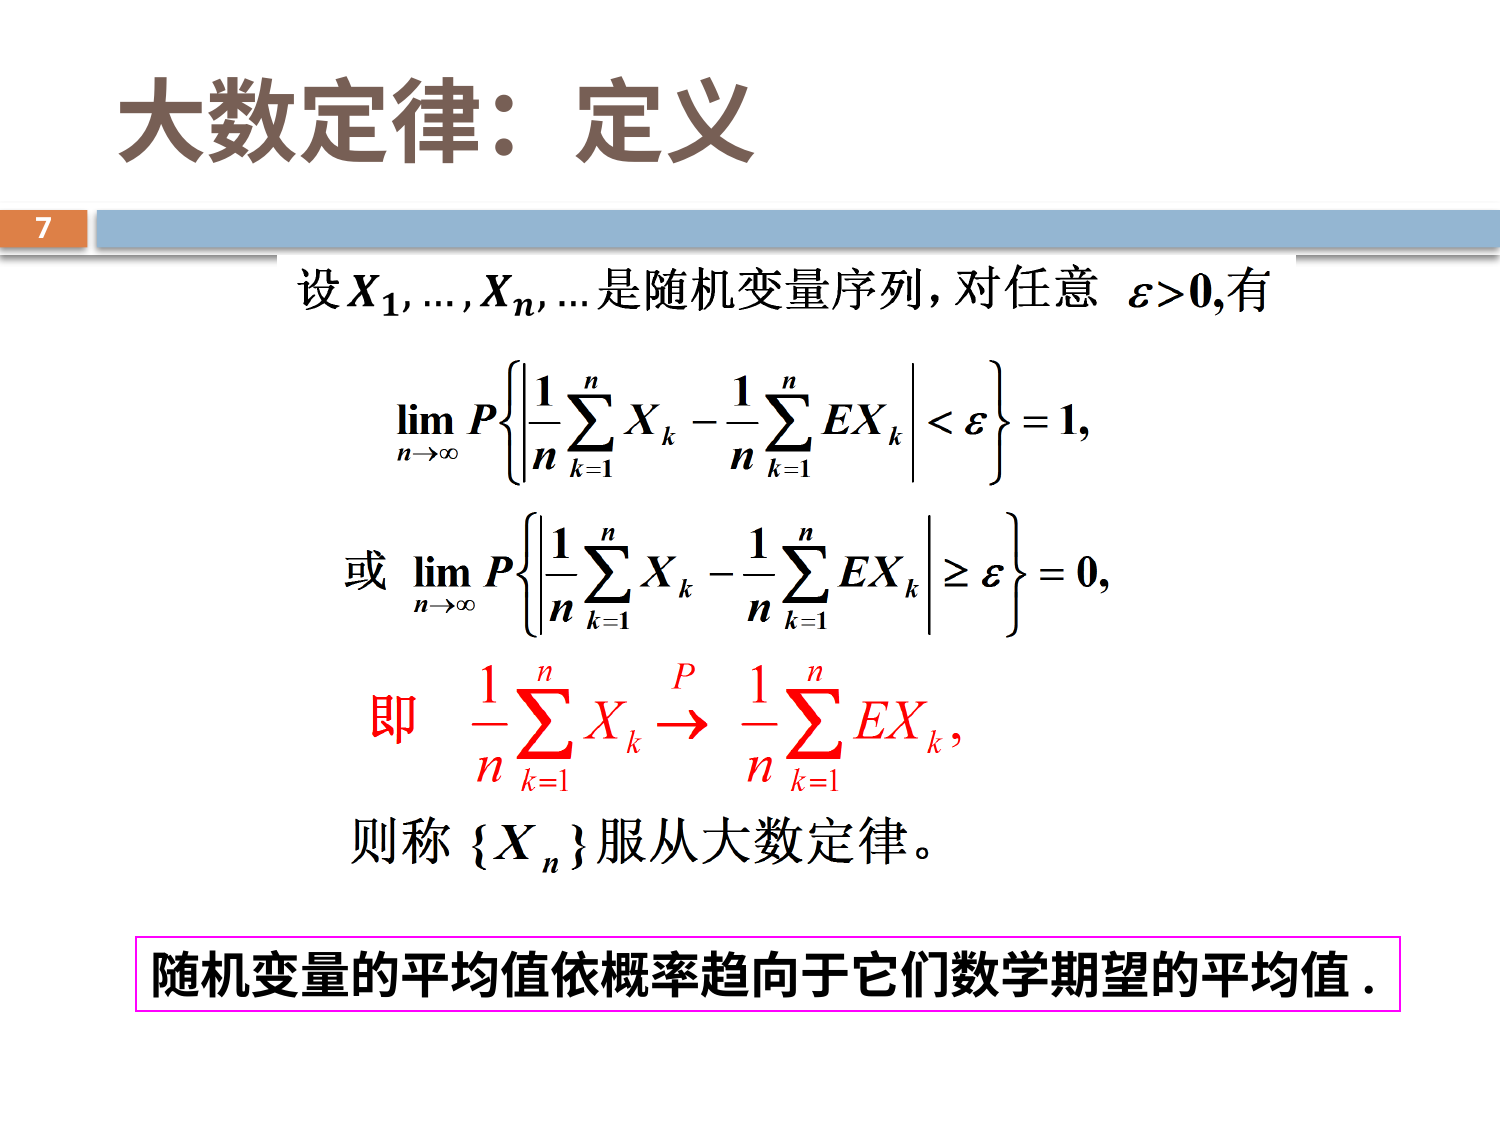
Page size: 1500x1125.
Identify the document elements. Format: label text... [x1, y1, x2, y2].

slide_number 7 [0, 208, 88, 249]
title 大数定律：定义 [100, 37, 1438, 200]
picture [277, 255, 1296, 889]
text_box 随机变量的平均值依概率趋向于它们数学期望的平均值. [135, 936, 1400, 1012]
